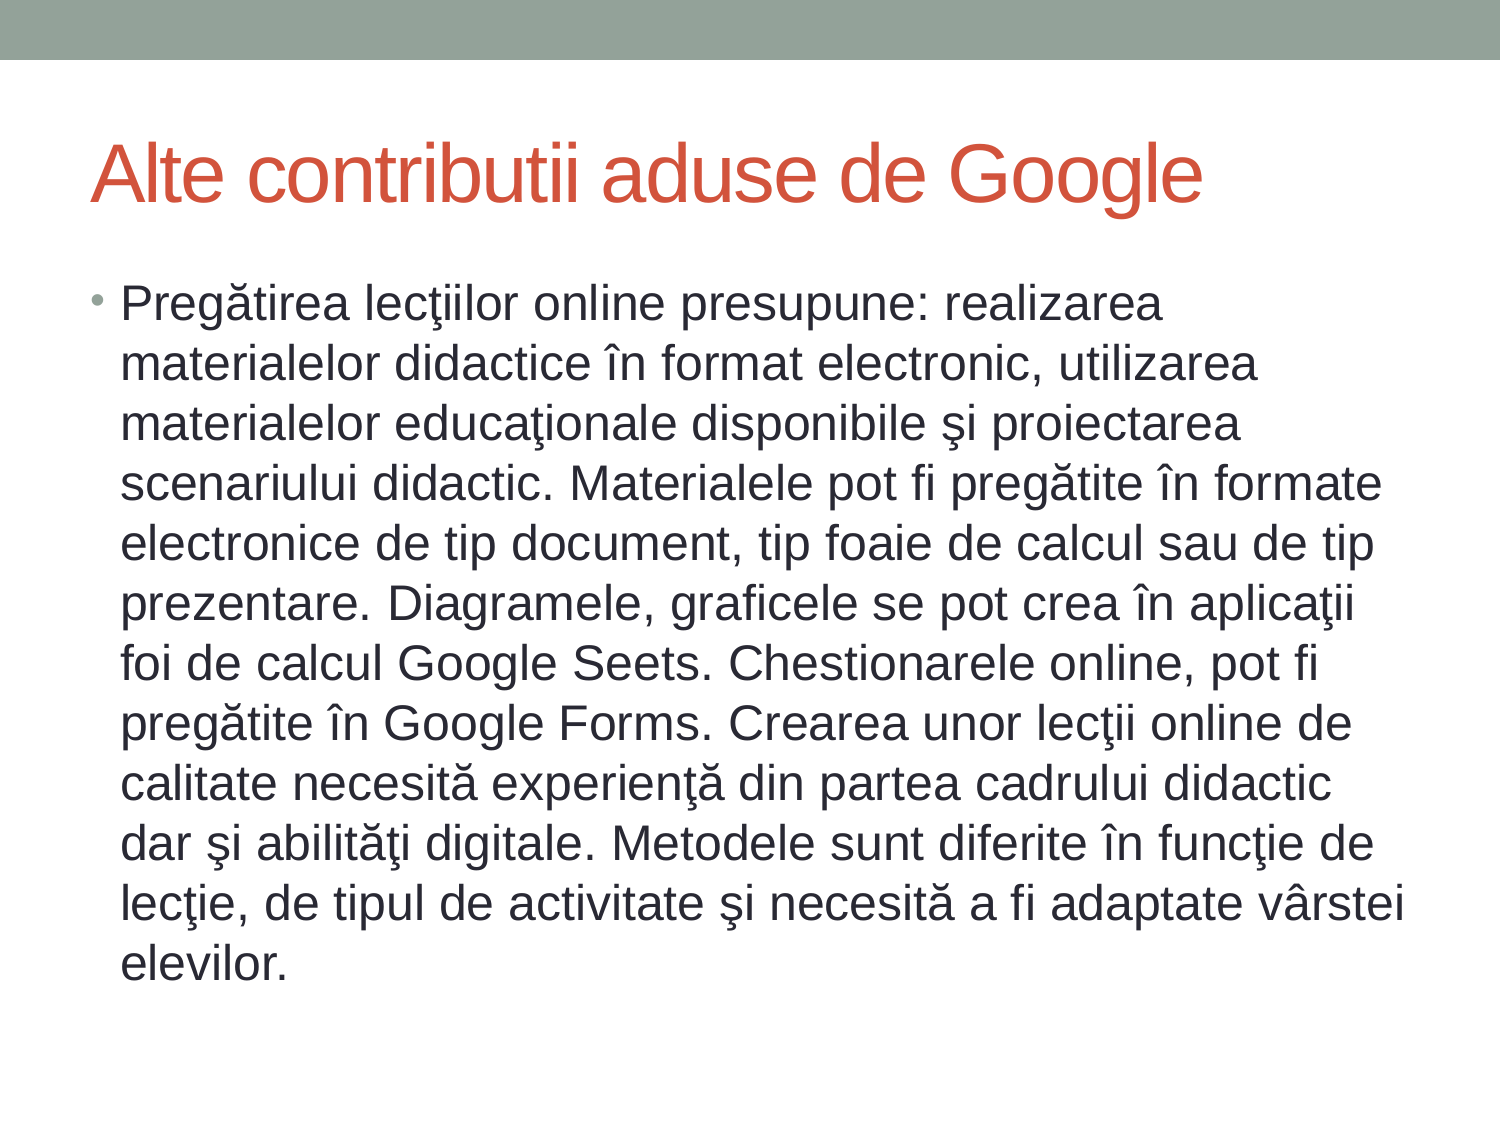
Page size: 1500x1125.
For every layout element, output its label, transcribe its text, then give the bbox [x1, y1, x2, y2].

list Pregătirea lecţiilor online presupune: realizarea materialelor didactice în format electronic, utilizarea materialelor educaţionale disponibile şi proiectarea scenariului didactic. Materialele pot fi pregătite în formate electronice de tip document, tip foaie de calcul sau de tip prezentare. Diagramele, graficele se pot crea în aplicaţii foi de calcul Google Seets. Chestionarele online, pot fi pregătite în Google Forms. Crearea unor lecţii online de calitate necesită experienţă din partea cadrului didactic dar şi abilităţi digitale. Metodele sunt diferite în funcţie de lecţie, de tipul de activitate şi necesită a fi adaptate vârstei elevilor. [75, 262, 1425, 1063]
title Alte contributii aduse de Google [75, 87, 1425, 250]
